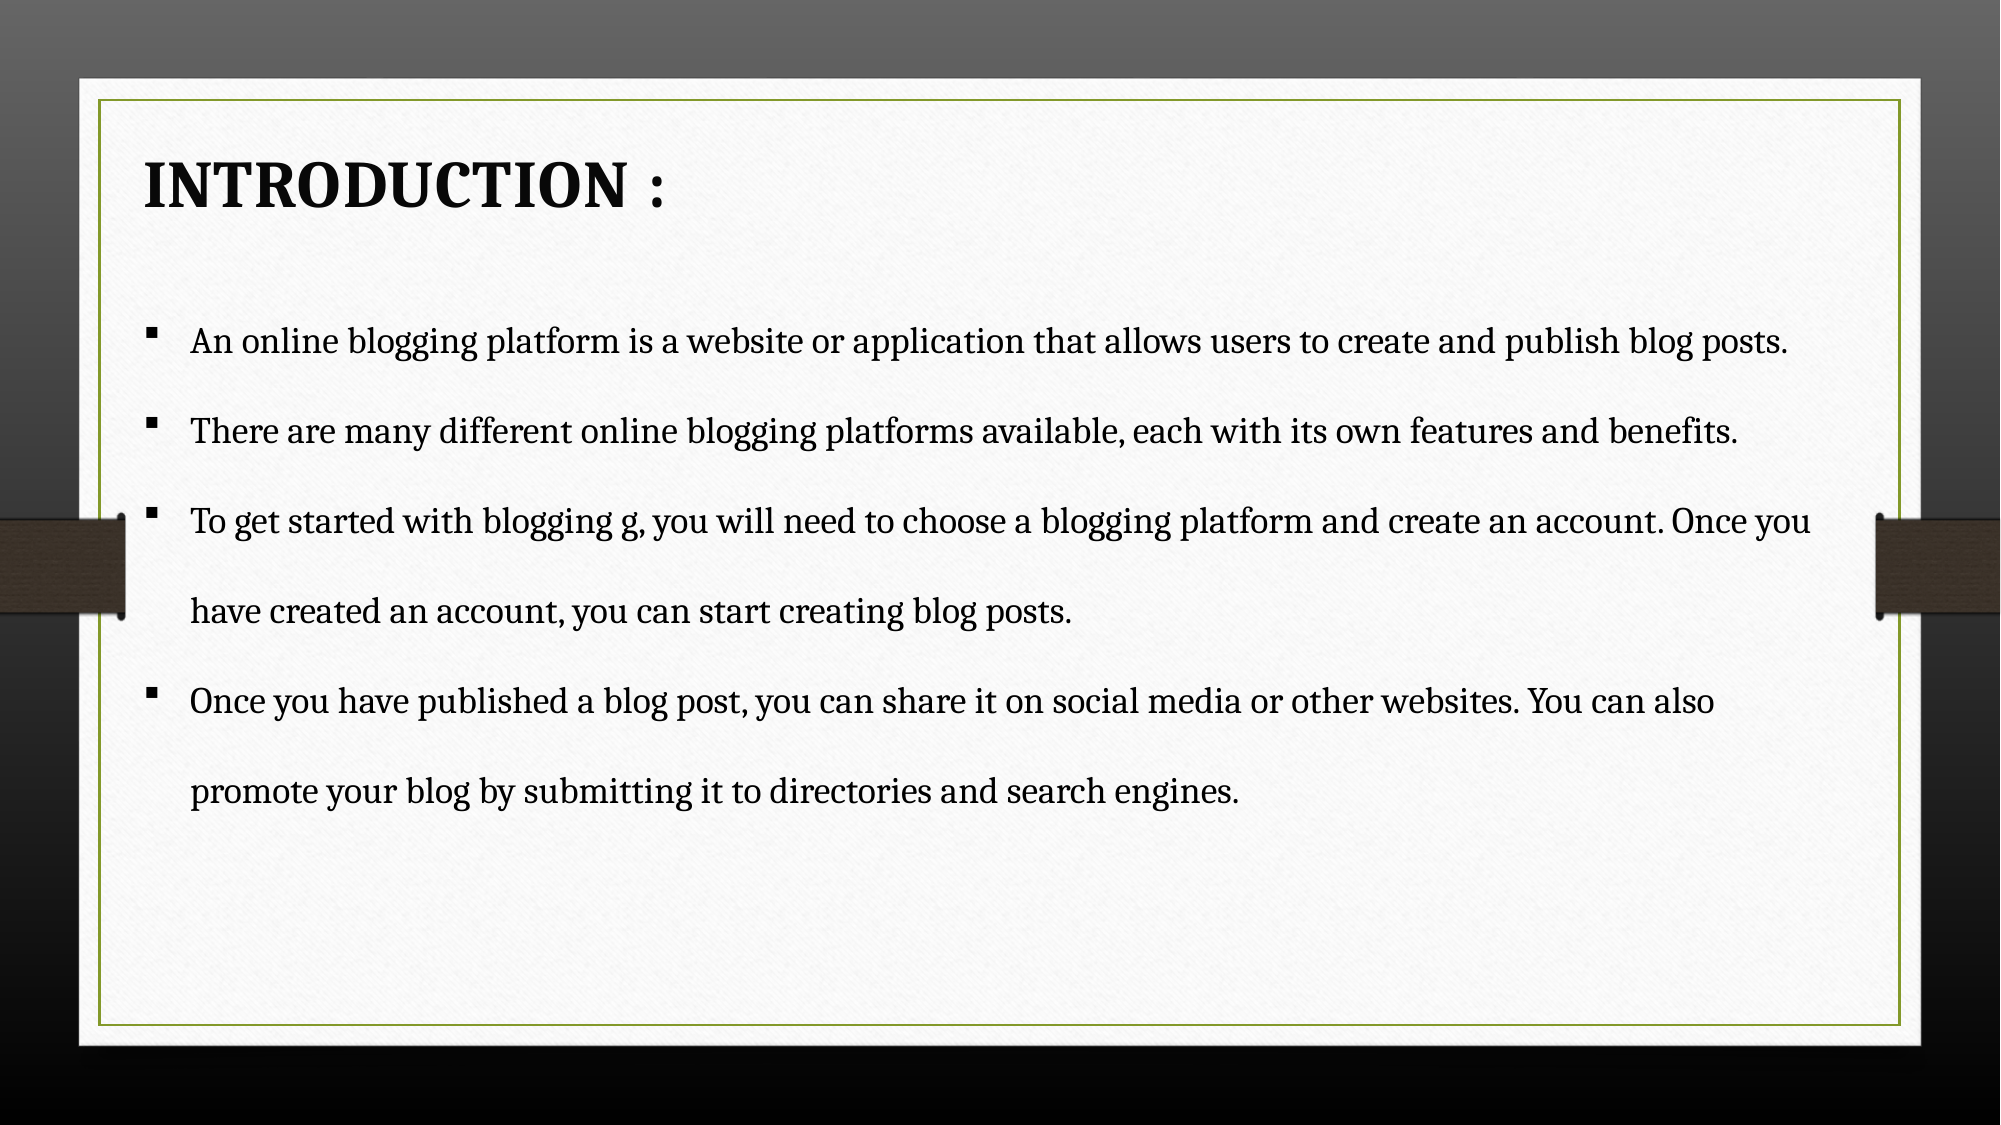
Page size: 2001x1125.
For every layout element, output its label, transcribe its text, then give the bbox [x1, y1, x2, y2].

picture [0, 0, 2001, 1125]
text_box INTRODUCTION : [128, 133, 701, 263]
text_box An online blogging platform is a website or application that allows users to create and publish blog posts. There are many different online blogging platforms available, each with its own features and benefits. To get started with blogging g, you will need to choose a blogging platform and create an account. Once you have created an account, you can start creating blog posts. Once you have published a blog post, you can share it on social media or other websites. You can also promote your blog by submitting it to directories and search engines. [128, 263, 1848, 863]
